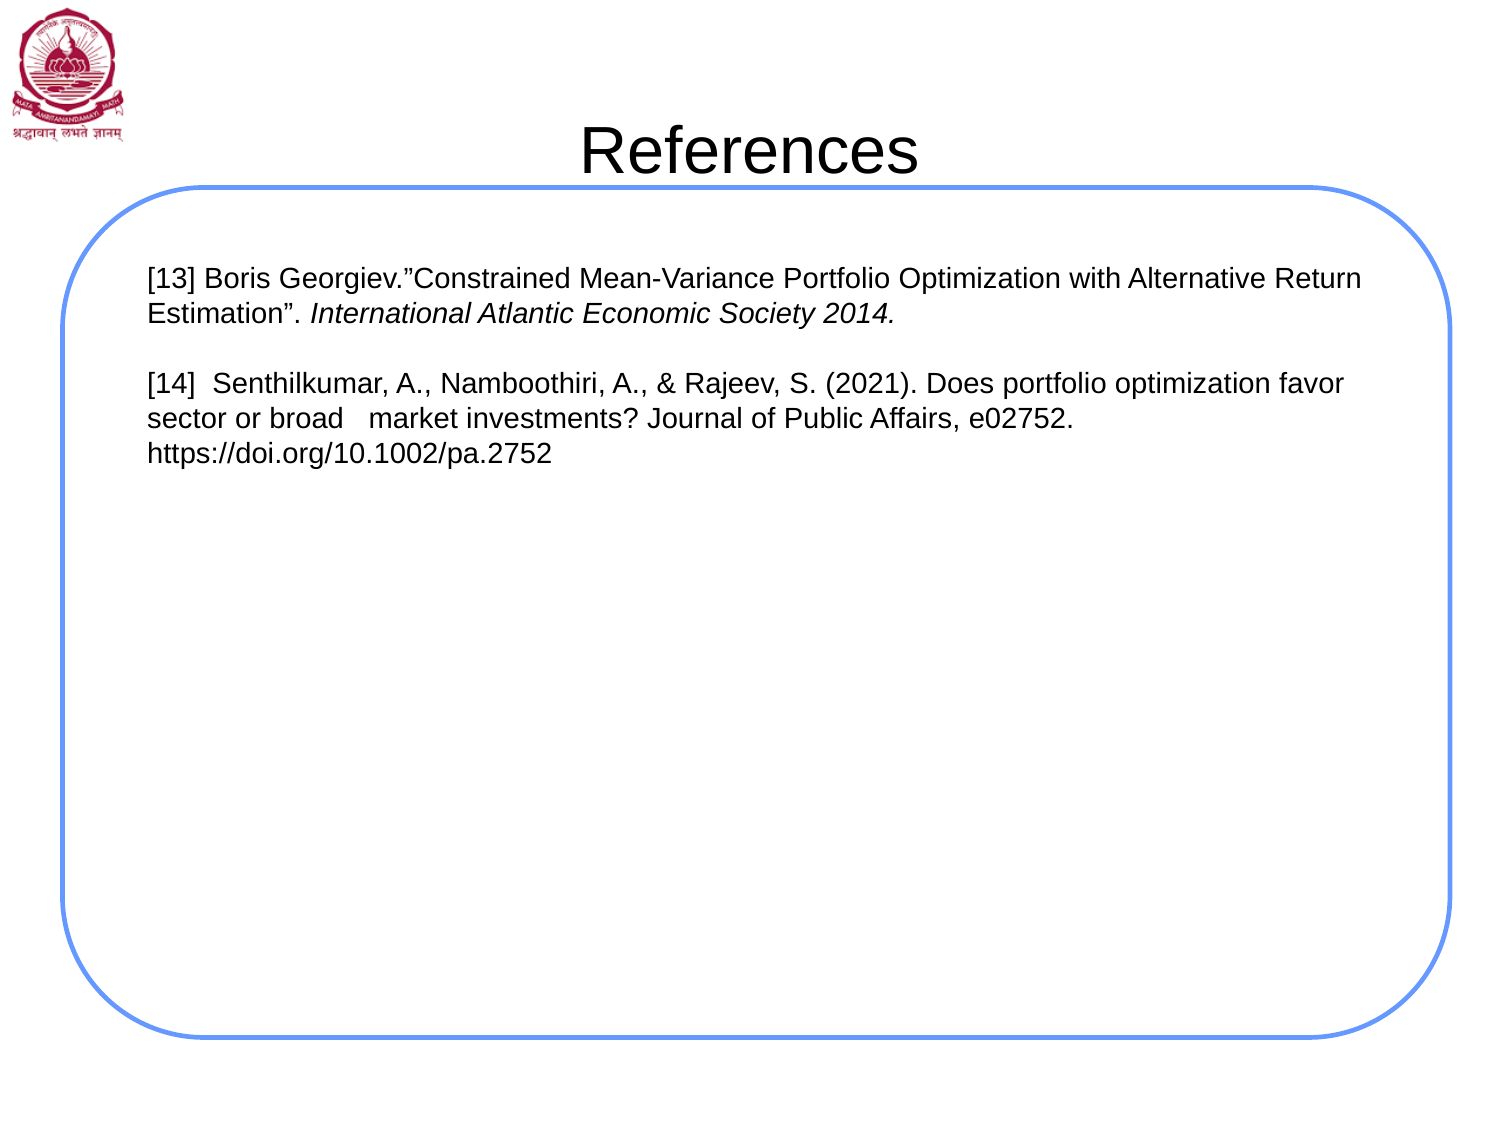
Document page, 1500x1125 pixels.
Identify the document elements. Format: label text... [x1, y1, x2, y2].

picture [0, 6, 75, 143]
text_box [13] Boris Georgiev.”Constrained Mean-Variance Portfolio Optimization with Alternative Return Estimation”. International Atlantic Economic Society 2014. [14] Senthilkumar, A., Namboothiri, A., & Rajeev, S. (2021). Does portfolio optimization favor sector or broad market investments? Journal of Public Affairs, e02752. https://doi.org/10.1002/pa.2752 [132, 244, 1391, 484]
title References [75, 0, 1425, 312]
